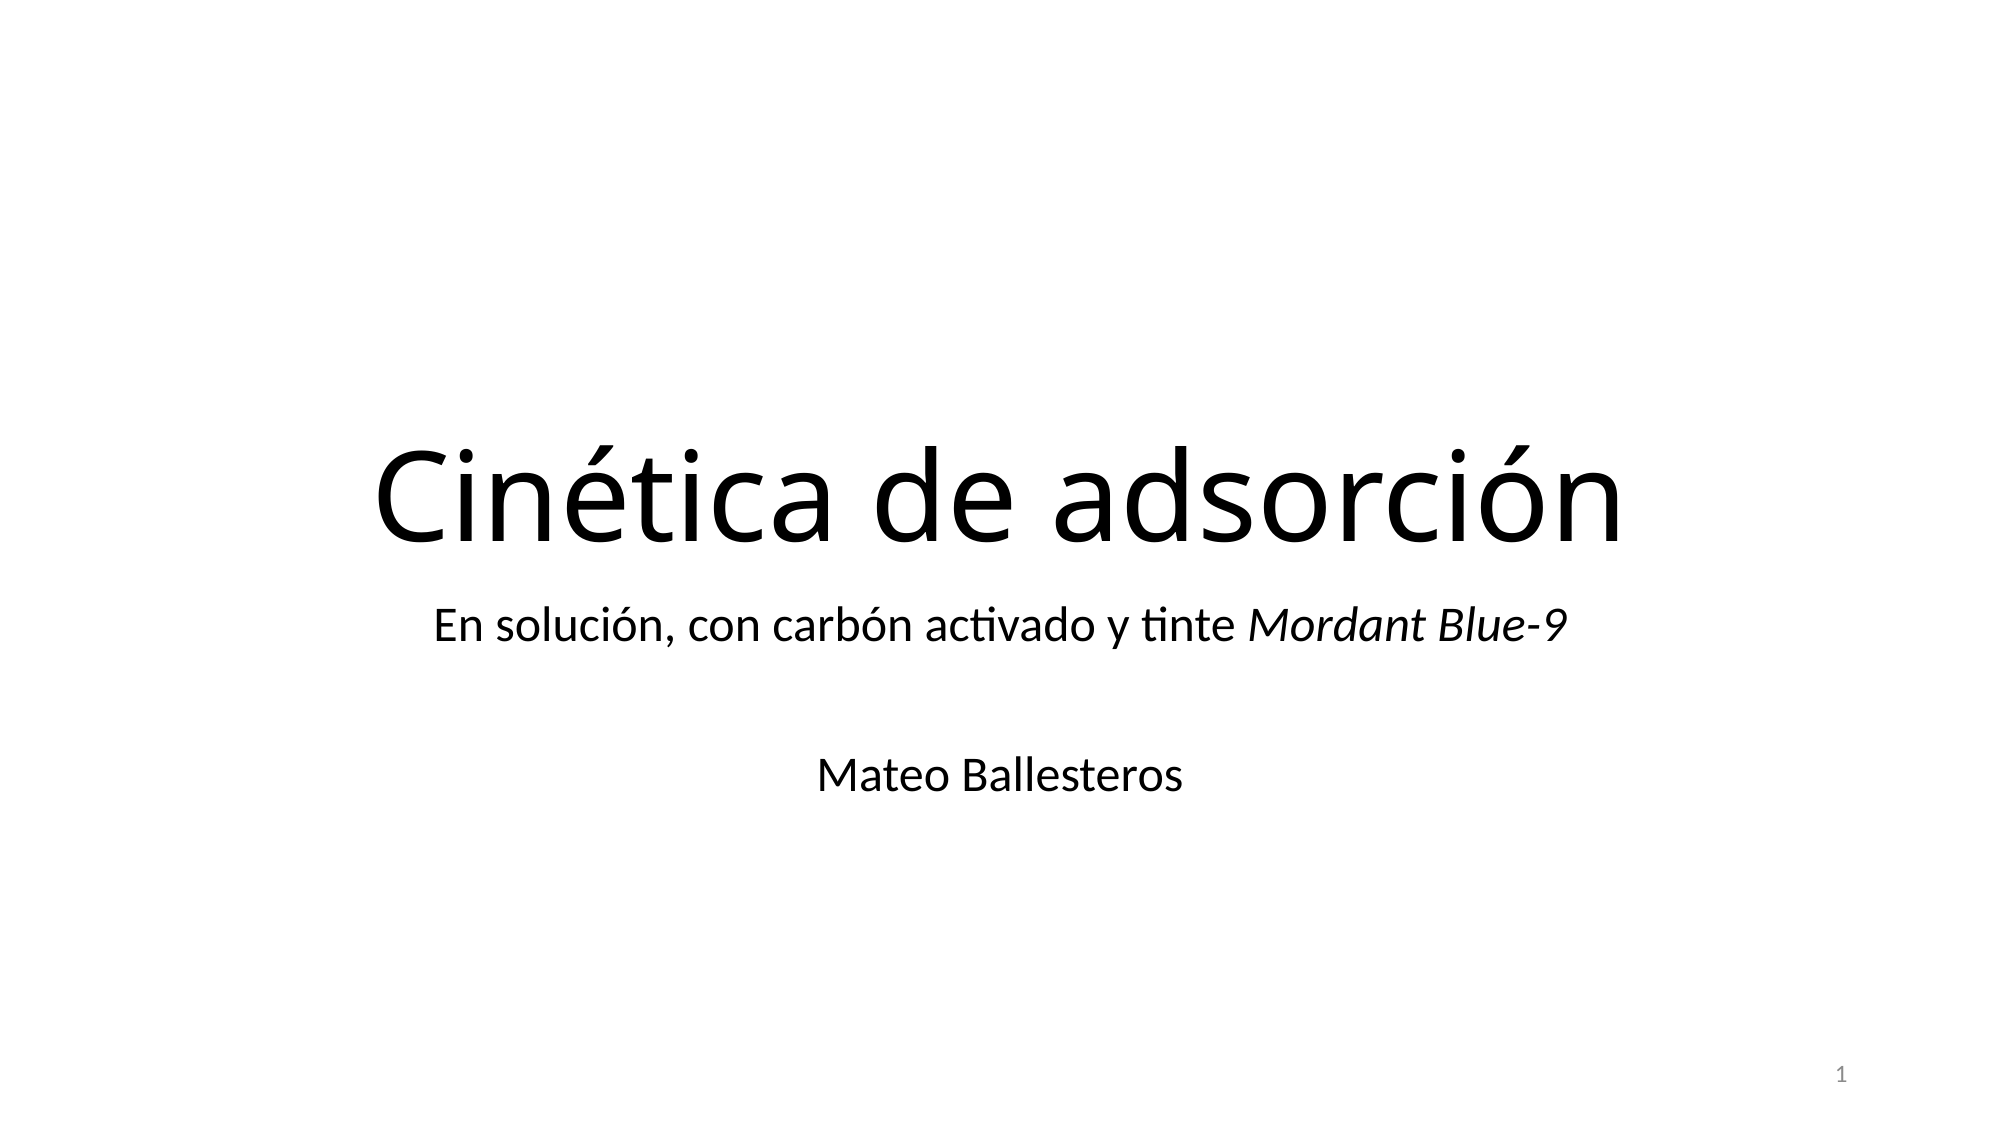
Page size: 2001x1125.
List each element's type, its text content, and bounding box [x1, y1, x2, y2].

slide_number 1 [1412, 1042, 1863, 1103]
subtitle En solución, con carbón activado y tinte Mordant Blue-9 Mateo Ballesteros [249, 590, 1750, 863]
title Cinética de adsorción [249, 184, 1750, 576]
